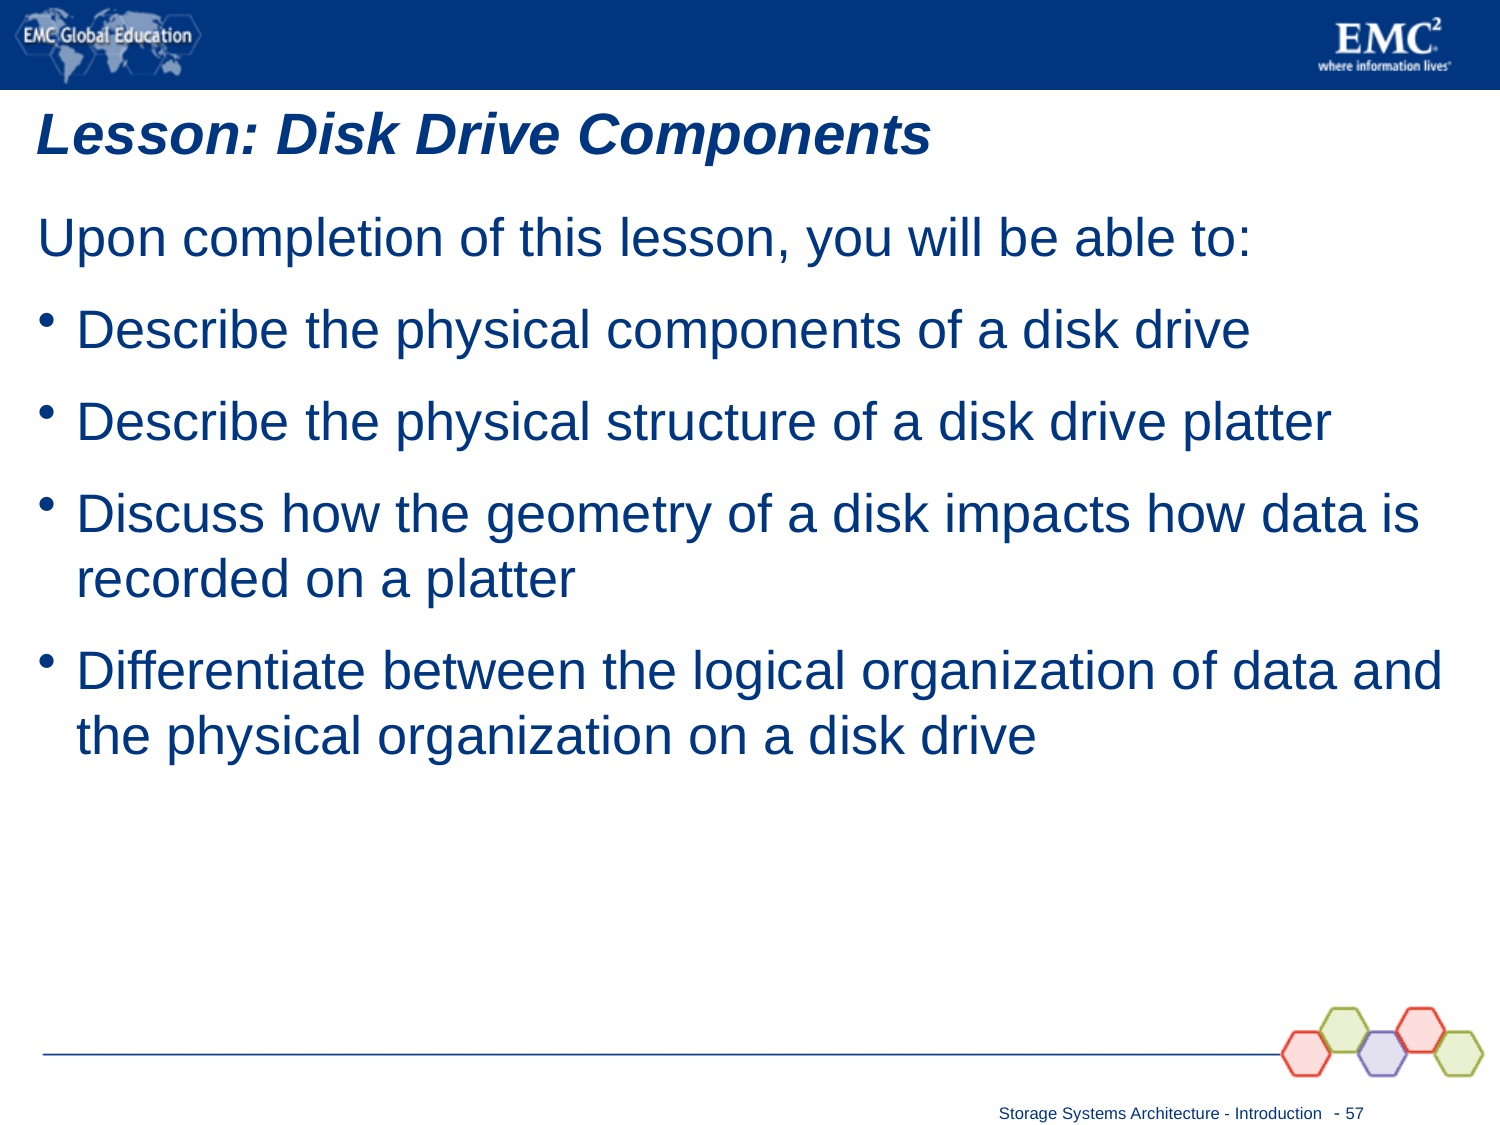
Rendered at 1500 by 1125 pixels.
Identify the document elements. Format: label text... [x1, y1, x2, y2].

slide_number - 57 [1313, 1092, 1500, 1125]
title Lesson: Disk Drive Components [36, 95, 1466, 172]
picture [0, 0, 1500, 90]
picture [37, 993, 1488, 1087]
list Upon completion of this lesson, you will be able to: Describe the physical components of a disk drive Describe the physical structure of a disk drive platter Discuss how the geometry of a disk impacts how data is recorded on a platter Differentiate between the logical organization of data and the physical organization on a disk drive [36, 201, 1467, 993]
footer Storage Systems Architecture - Introduction [712, 1095, 1313, 1125]
